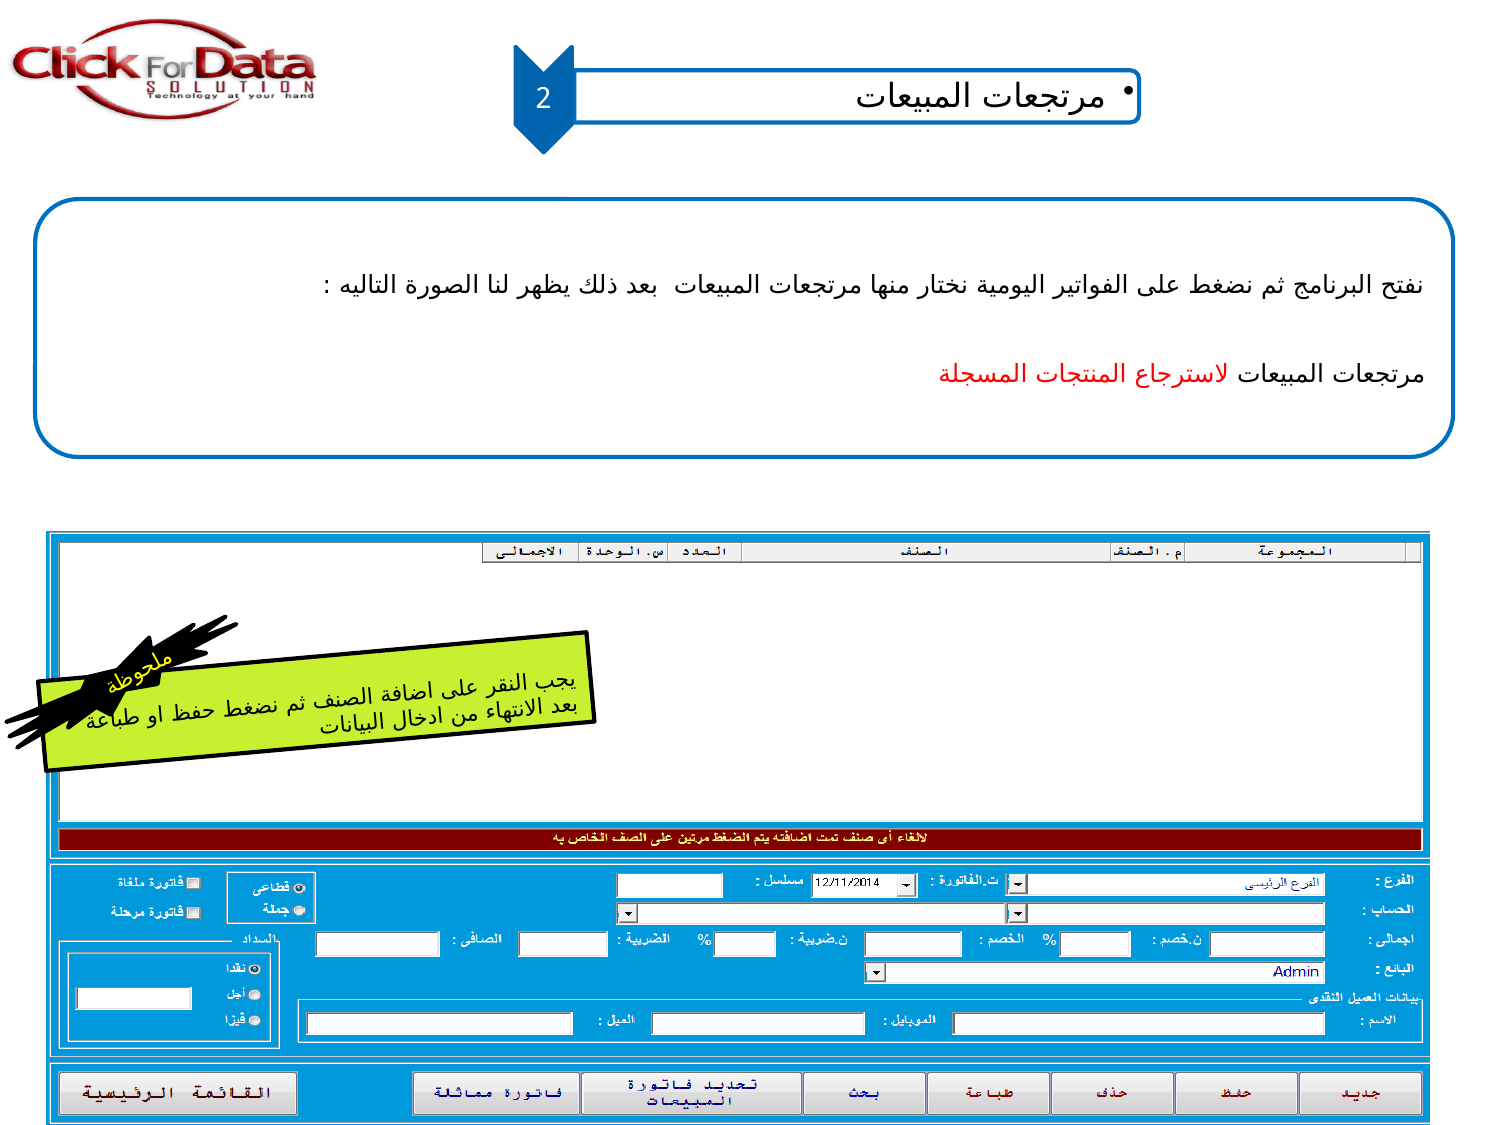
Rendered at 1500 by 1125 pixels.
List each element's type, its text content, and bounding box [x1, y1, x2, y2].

picture [249, 965, 260, 974]
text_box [515, 46, 572, 153]
picture [187, 908, 200, 918]
picture [46, 543, 1422, 821]
picture [617, 903, 1324, 924]
picture [714, 932, 775, 956]
picture [812, 874, 917, 897]
picture [249, 990, 260, 999]
picture [307, 1013, 572, 1034]
picture [1006, 874, 1324, 895]
picture [519, 932, 607, 956]
picture [293, 884, 305, 893]
picture [865, 962, 1324, 983]
picture [953, 1013, 1324, 1034]
text_box ملحوظة [4, 705, 41, 750]
picture [0, 11, 329, 123]
picture [413, 1072, 1422, 1115]
picture [59, 1072, 297, 1115]
text_box نفتح البرنامج ثم نضغط على الفواتير اليومية نختار منها مرتجعات المبيعات بعد ذلك يظهر لنا الصورة التاليه : مرتجعات المبيعات لاسترجاع المنتجات المسجلة [32, 196, 1456, 460]
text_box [576, 70, 1140, 123]
picture [1210, 932, 1324, 956]
picture [865, 932, 961, 956]
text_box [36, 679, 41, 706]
picture [59, 829, 1422, 850]
picture [1060, 932, 1130, 956]
picture [76, 988, 191, 1009]
picture [293, 906, 305, 915]
picture [617, 874, 722, 897]
picture [652, 1013, 864, 1034]
picture [249, 1016, 260, 1025]
picture [187, 878, 200, 888]
picture [316, 932, 439, 956]
